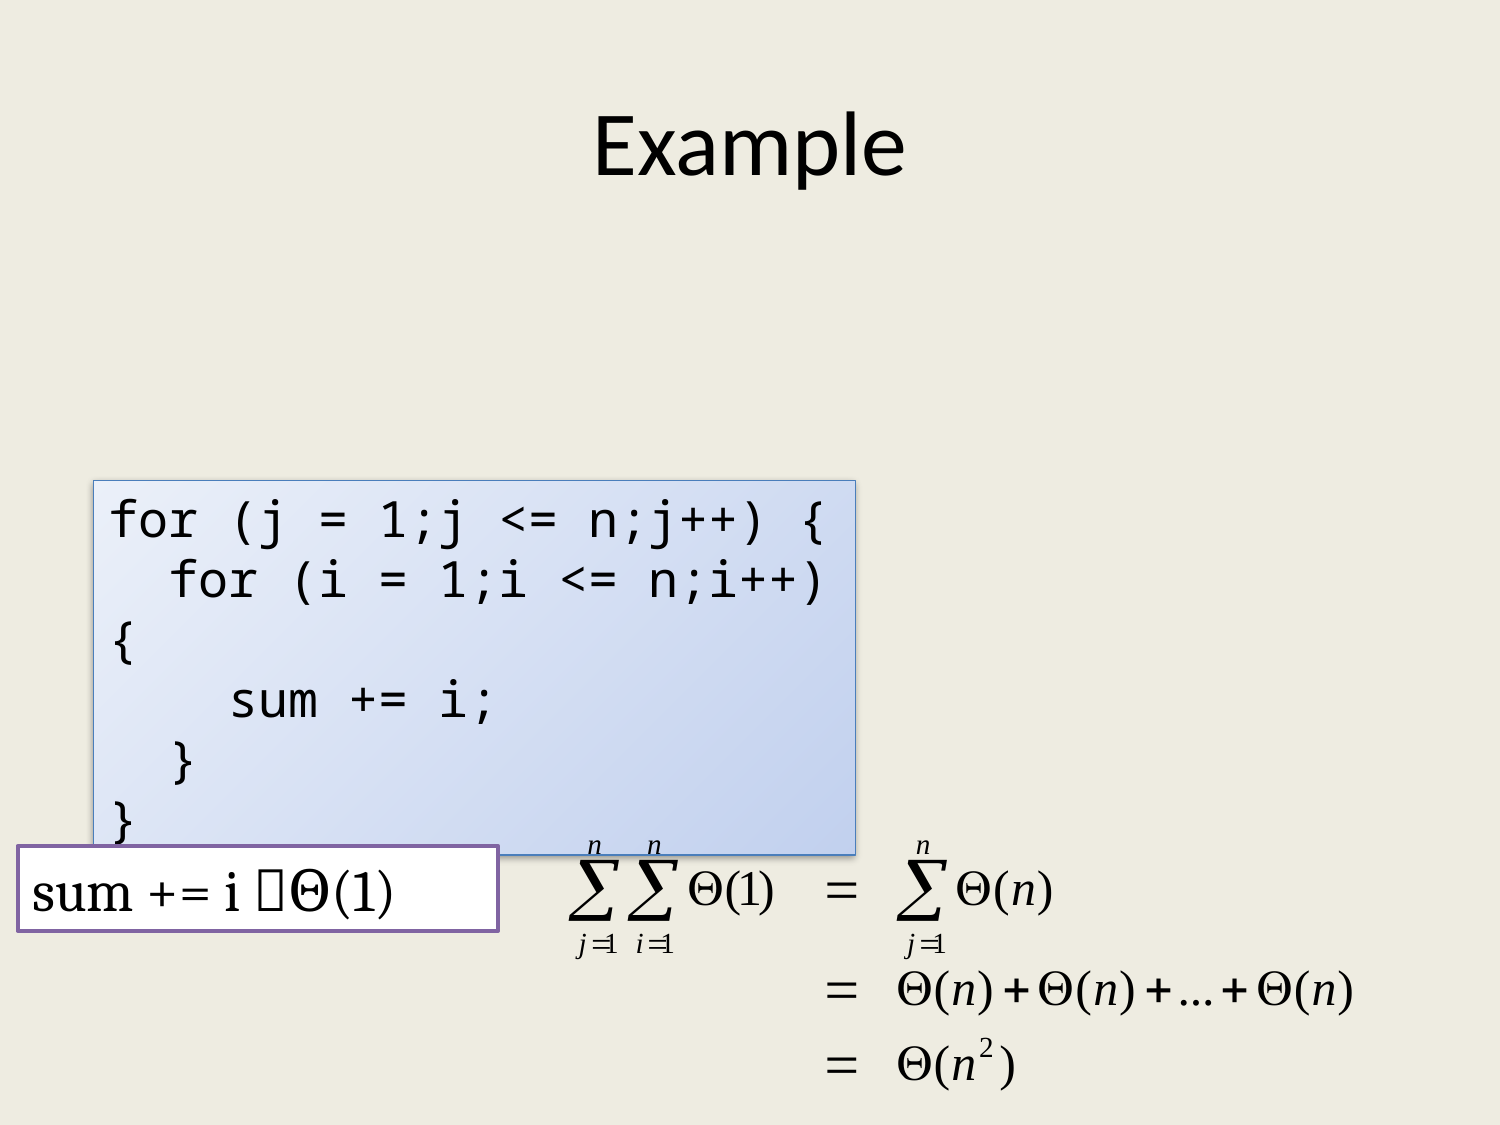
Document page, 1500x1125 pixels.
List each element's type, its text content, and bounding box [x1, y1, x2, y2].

text_box sum += i Θ(1) [16, 844, 500, 933]
title Example [75, 45, 1425, 233]
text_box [560, 822, 1364, 1102]
text_box for (j = 1;j <= n;j++) { for (i = 1;i <= n;i++) { sum += i; } } [93, 480, 856, 856]
